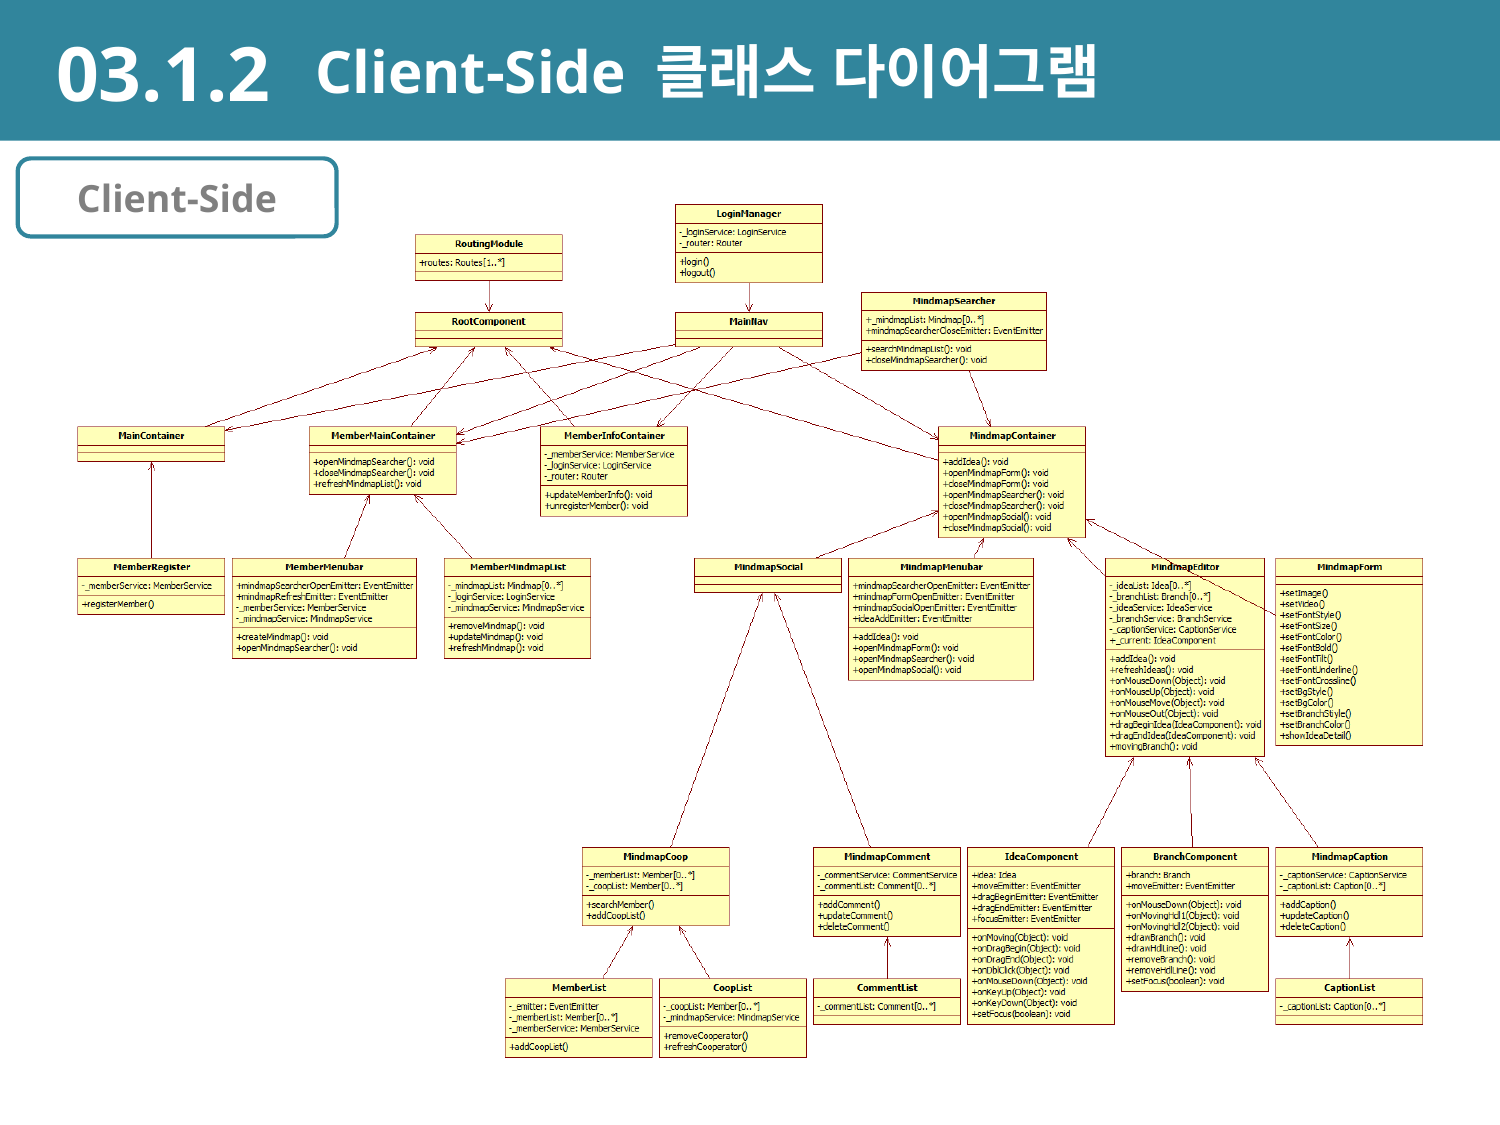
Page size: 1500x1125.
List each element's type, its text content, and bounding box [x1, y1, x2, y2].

text_box [19, 166, 1500, 243]
picture [60, 187, 1439, 1075]
text_box 03.1.2 [41, 19, 325, 125]
text_box [0, 0, 1500, 143]
text_box Client-Side 클래스 다이어그램 [301, 27, 1223, 113]
text_box Client-Side [15, 156, 338, 233]
